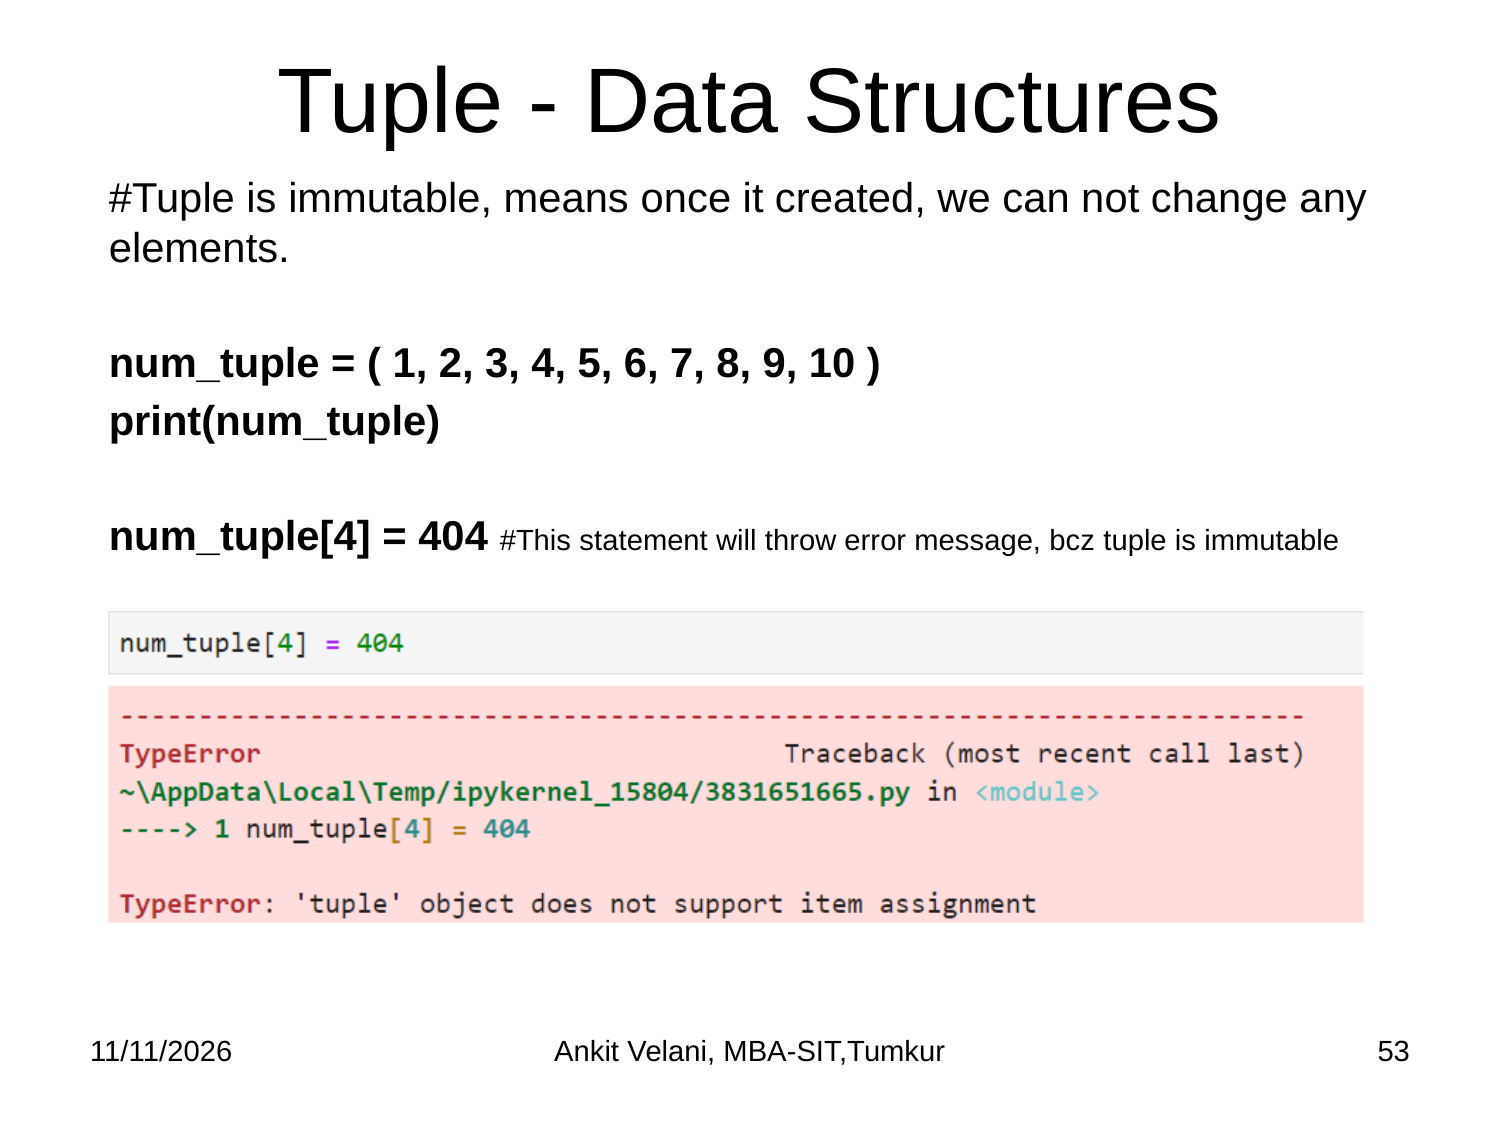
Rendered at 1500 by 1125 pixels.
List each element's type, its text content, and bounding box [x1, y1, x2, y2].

list #Tuple is immutable, means once it created, we can not change any elements. num_tuple = ( 1, 2, 3, 4, 5, 6, 7, 8, 9, 10 ) print(num_tuple) num_tuple[4] = 404 #This statement will throw error message, bcz tuple is immutable [75, 163, 1425, 984]
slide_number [75, 1024, 425, 1103]
slide_number 53 [1074, 1024, 1425, 1103]
title Tuple - Data Structures [75, 2, 1425, 163]
footer Ankit Velani, MBA-SIT,Tumkur [512, 1024, 988, 1103]
picture [107, 610, 1364, 931]
